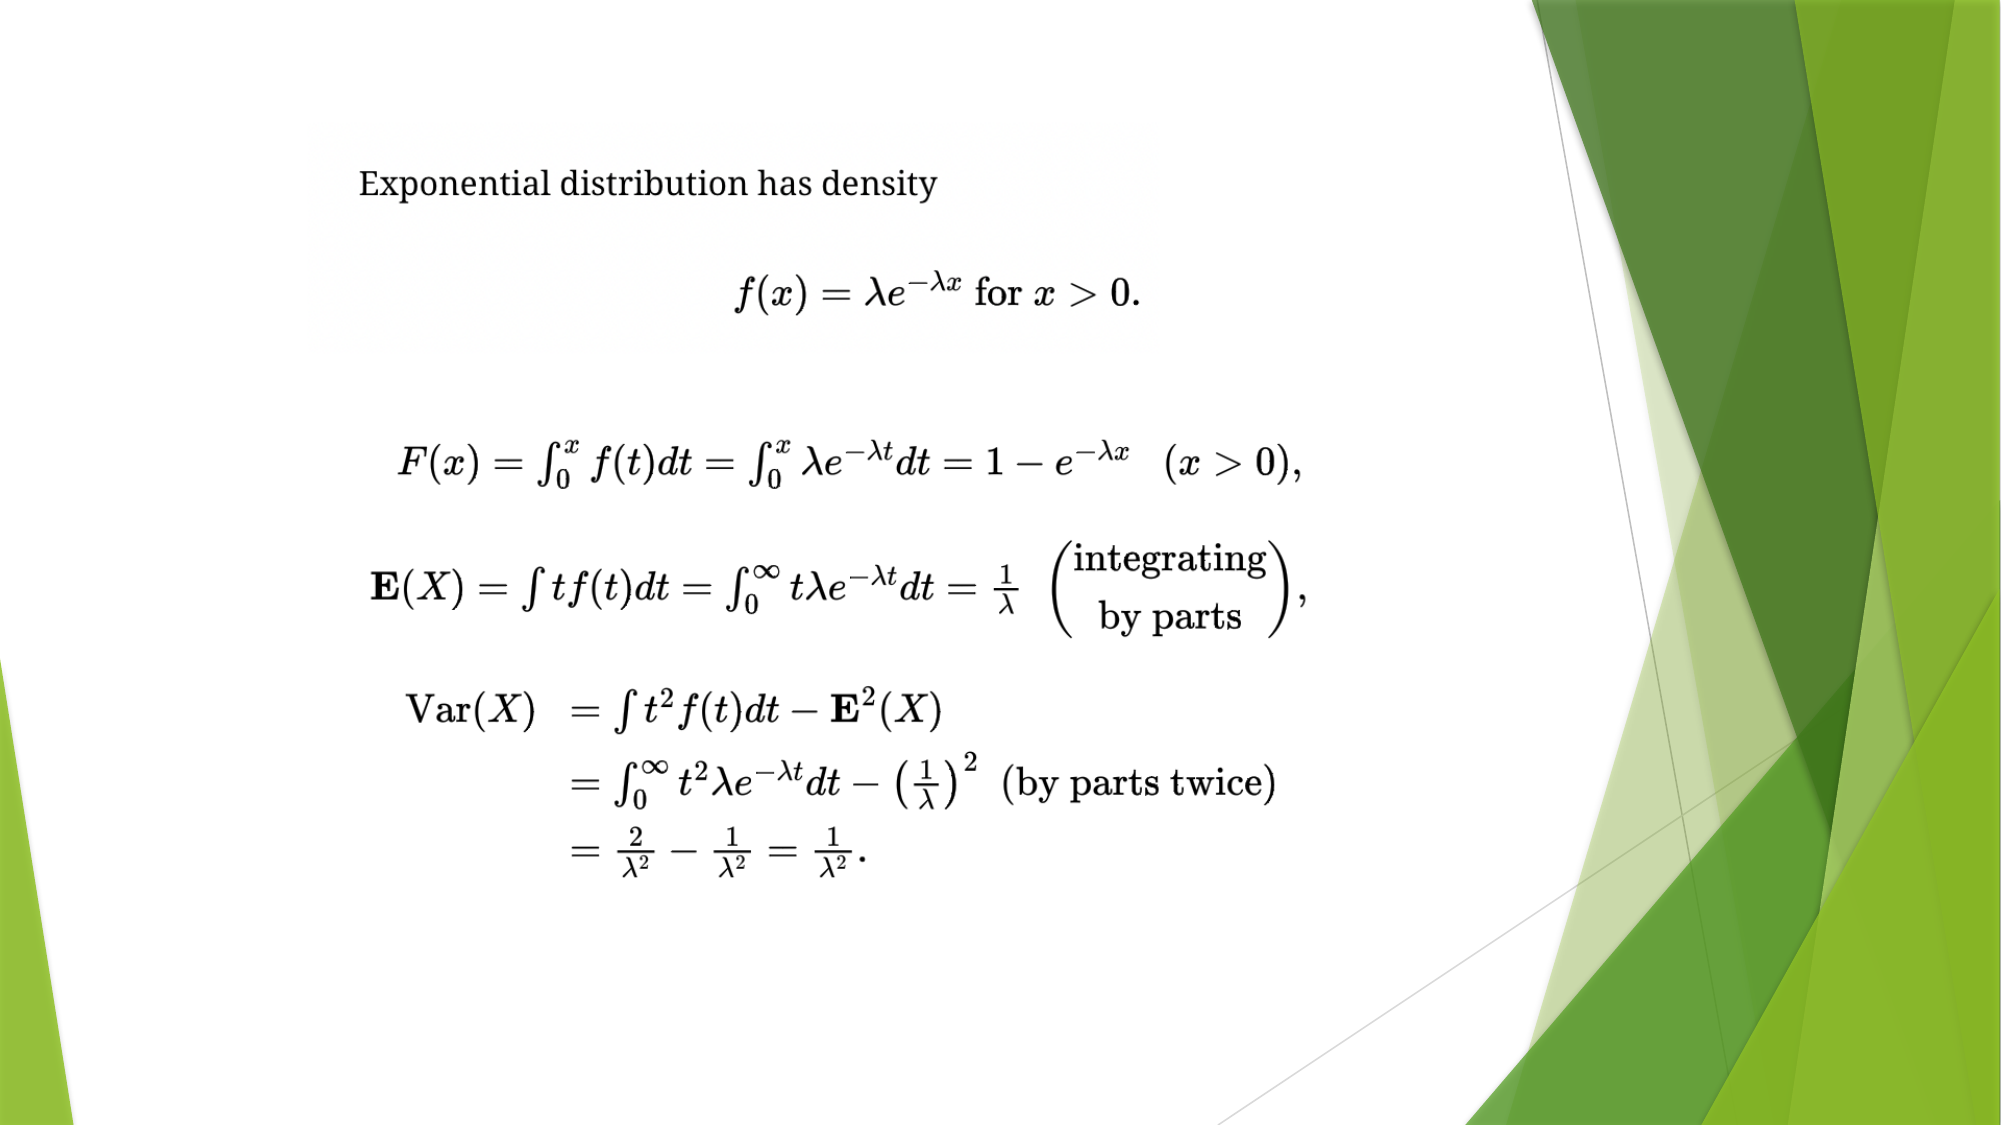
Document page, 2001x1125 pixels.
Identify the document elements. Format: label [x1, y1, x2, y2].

picture [307, 375, 1317, 893]
list [307, 121, 1161, 354]
